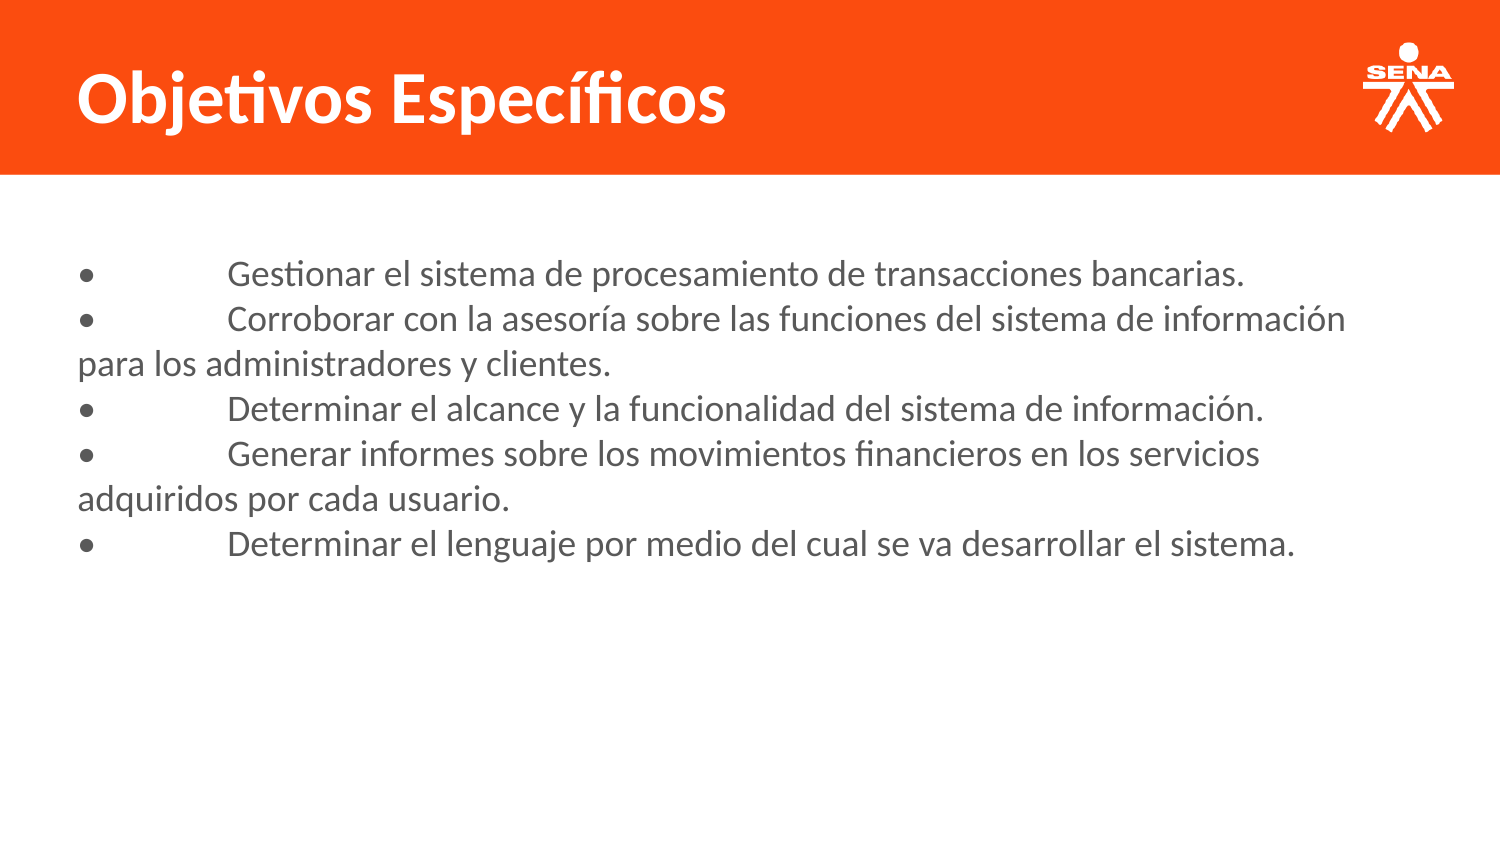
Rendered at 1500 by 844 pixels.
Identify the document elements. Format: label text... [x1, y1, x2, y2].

picture [0, 0, 1500, 844]
text_box Objetivos Específicos [62, 40, 777, 146]
text_box • Gestionar el sistema de procesamiento de transacciones bancarias. • Corroborar con la asesoría sobre las funciones del sistema de información para los administradores y clientes. • Determinar el alcance y la funcionalidad del sistema de información. • Generar informes sobre los movimientos financieros en los servicios adquiridos por cada usuario. • Determinar el lenguaje por medio del cual se va desarrollar el sistema. [62, 241, 1403, 571]
